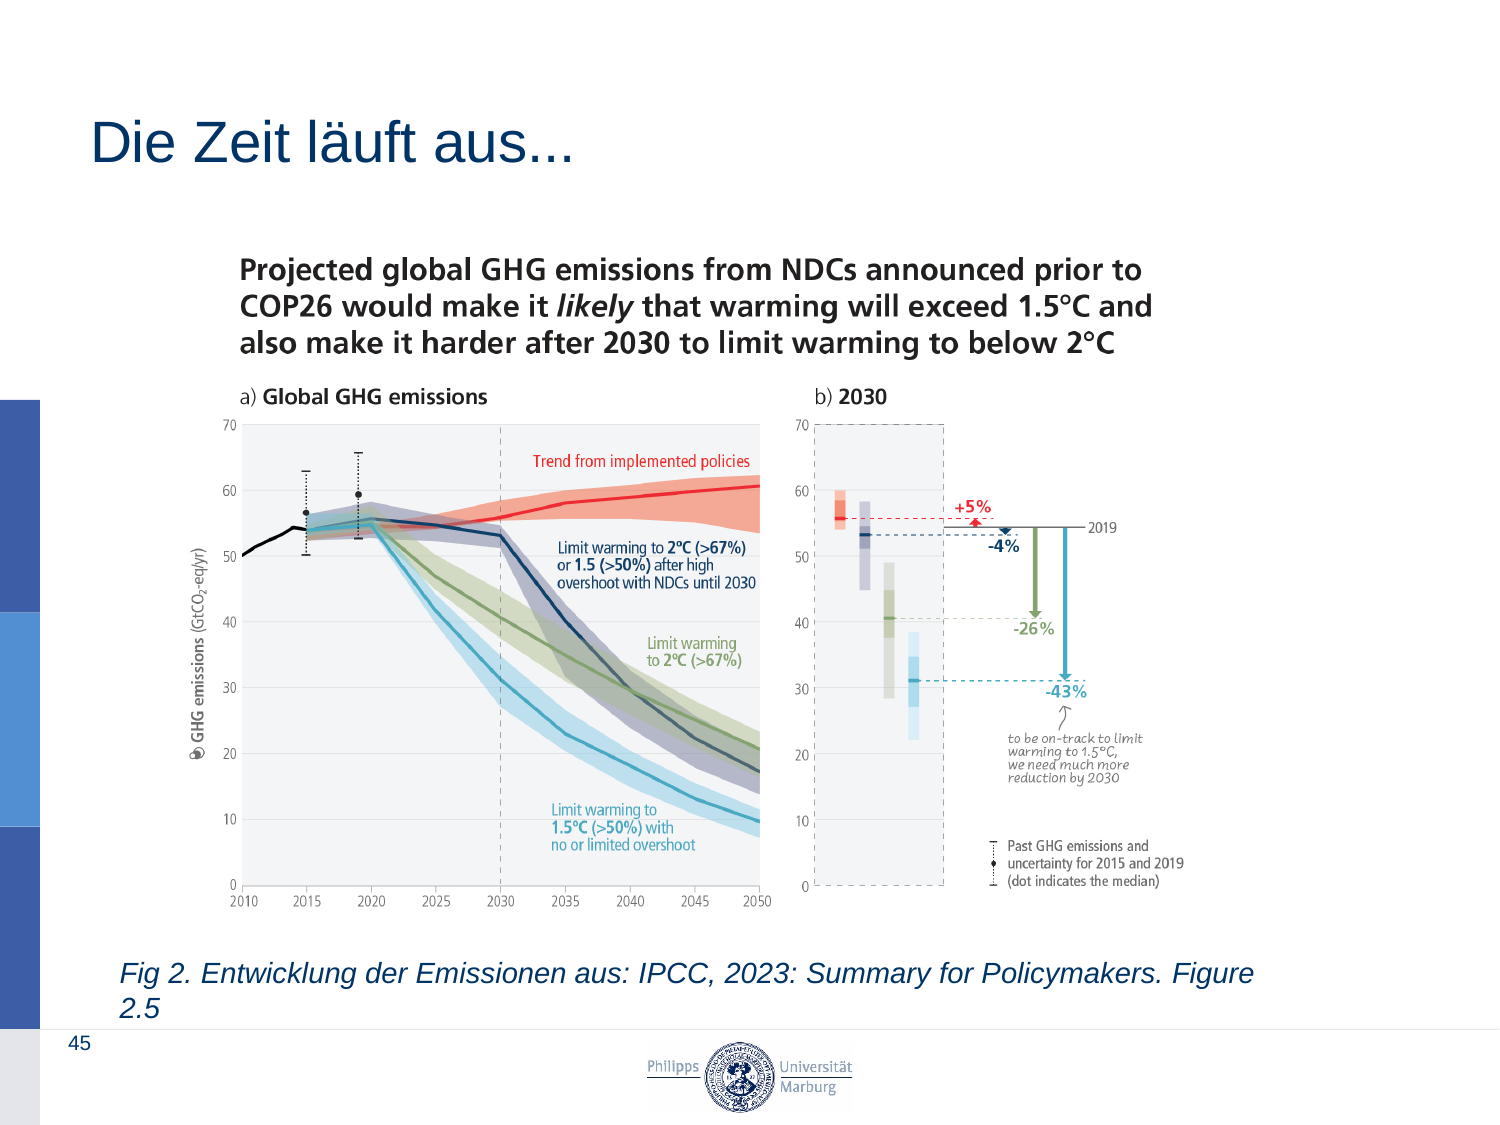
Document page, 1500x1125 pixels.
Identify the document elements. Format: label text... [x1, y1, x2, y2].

text_box Fig 2. Entwicklung der Emissionen aus: IPCC, 2023: Summary for Policymakers. Figure 2.5 [74, 946, 1316, 1032]
title Die Zeit läuft aus... [75, 45, 1425, 233]
slide_number 45 [53, 1022, 404, 1101]
picture [646, 1041, 853, 1113]
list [170, 255, 1224, 920]
